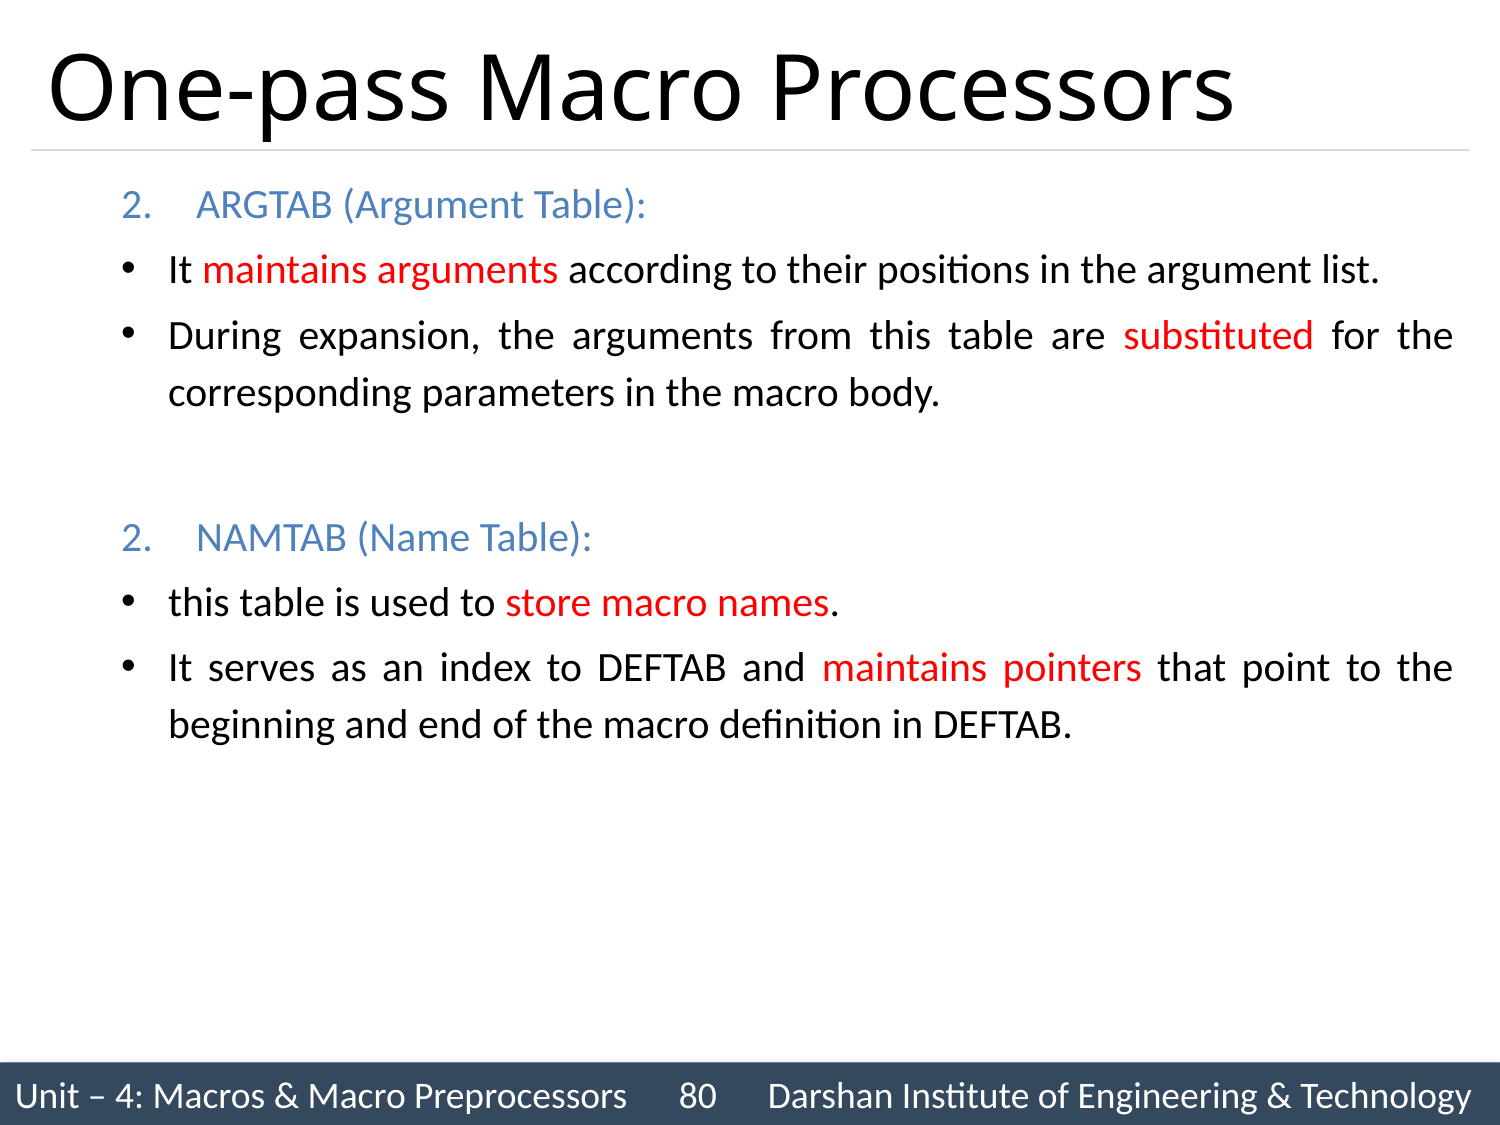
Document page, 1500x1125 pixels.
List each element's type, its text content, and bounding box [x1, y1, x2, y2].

title One-pass Macro Processors [31, 17, 1469, 150]
list ARGTAB (Argument Table): It maintains arguments according to their positions in the argument list. During expansion, the arguments from this table are substituted for the corresponding parameters in the macro body. NAMTAB (Name Table): this table is used to store macro names. It serves as an index to DEFTAB and maintains pointers that point to the beginning and end of the macro definition in DEFTAB. [31, 162, 1469, 1038]
